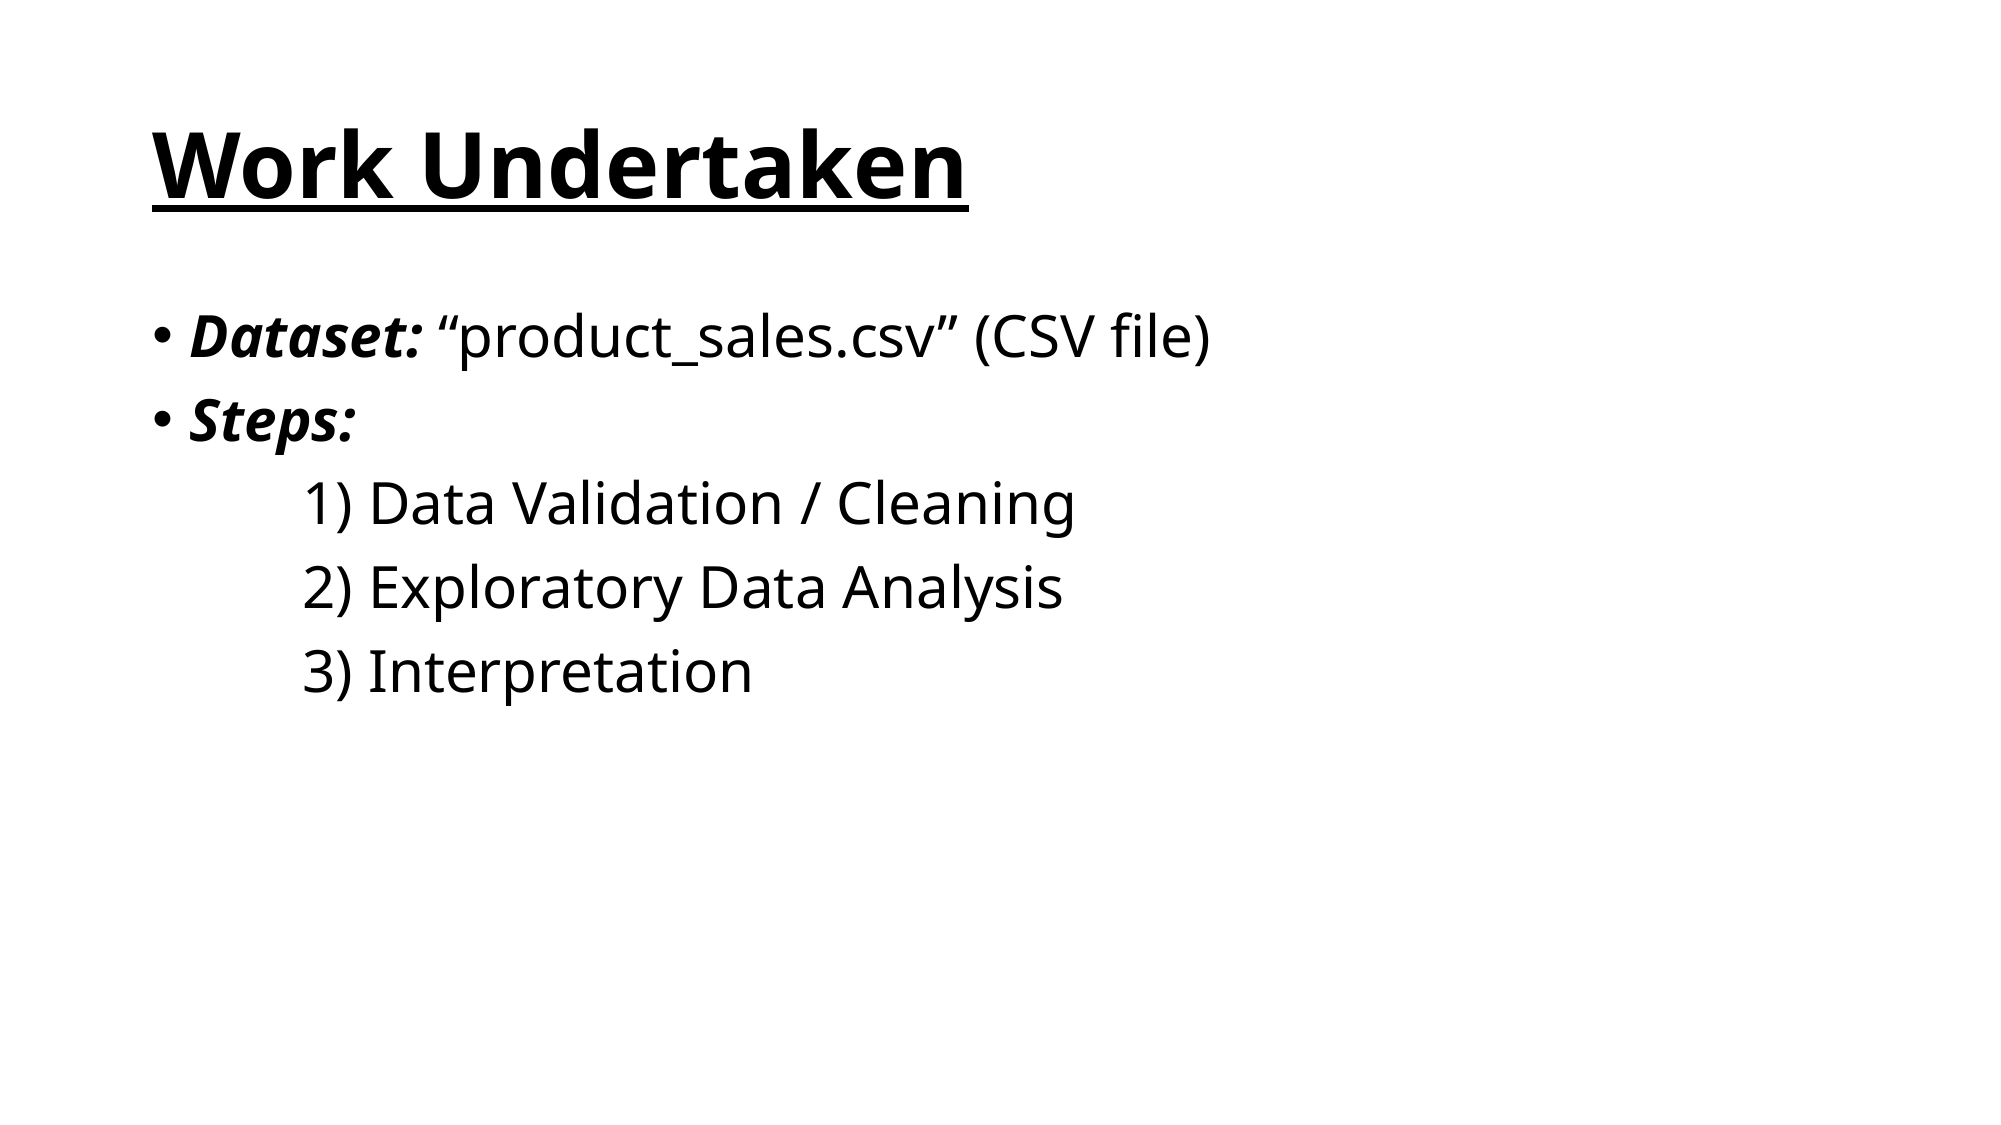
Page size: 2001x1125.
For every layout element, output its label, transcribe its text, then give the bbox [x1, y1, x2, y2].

list Dataset: “product_sales.csv” (CSV file) Steps: 1) Data Validation / Cleaning 2) Exploratory Data Analysis 3) Interpretation [137, 299, 1863, 1014]
title Work Undertaken [137, 59, 1863, 278]
